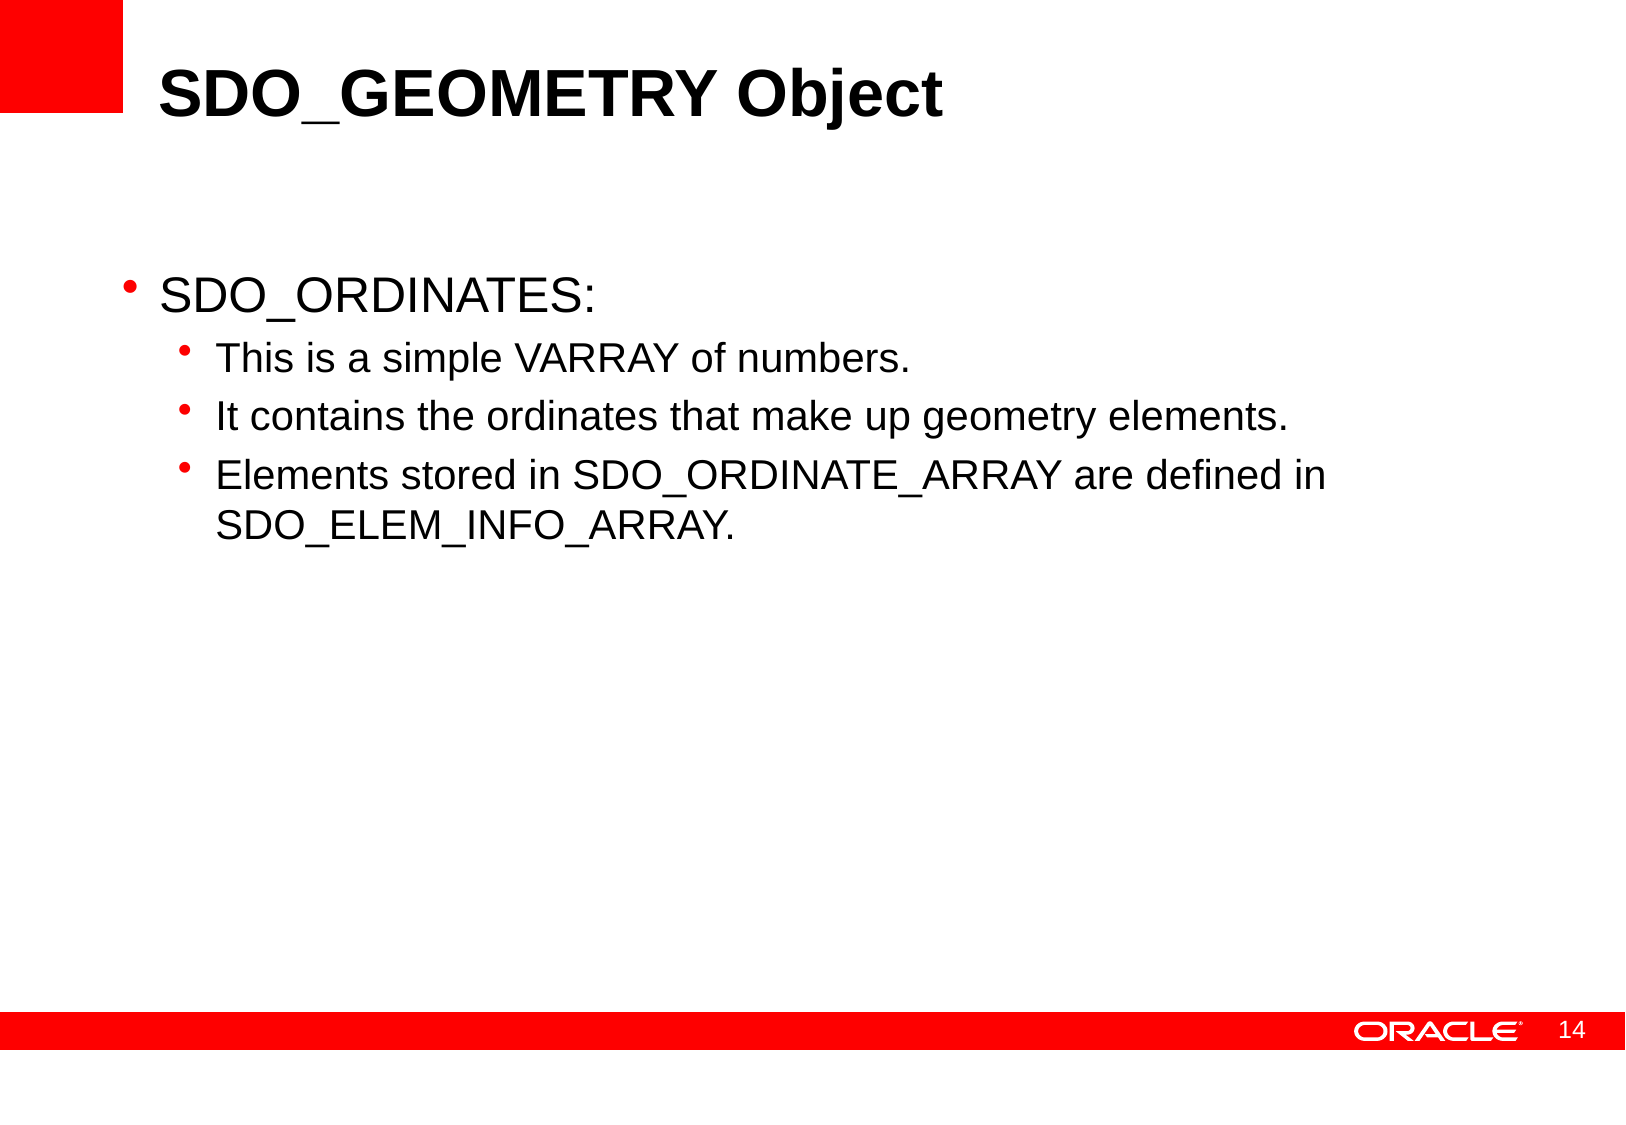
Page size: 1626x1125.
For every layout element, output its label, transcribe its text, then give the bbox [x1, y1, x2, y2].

title SDO_GEOMETRY Object [157, 49, 1506, 205]
picture [0, 0, 123, 113]
list SDO_ORDINATES: This is a simple VARRAY of numbers. It contains the ordinates that make up geometry elements. Elements stored in SDO_ORDINATE_ARRAY are defined in SDO_ELEM_INFO_ARRAY. [121, 262, 1462, 976]
picture [0, 1012, 1625, 1050]
